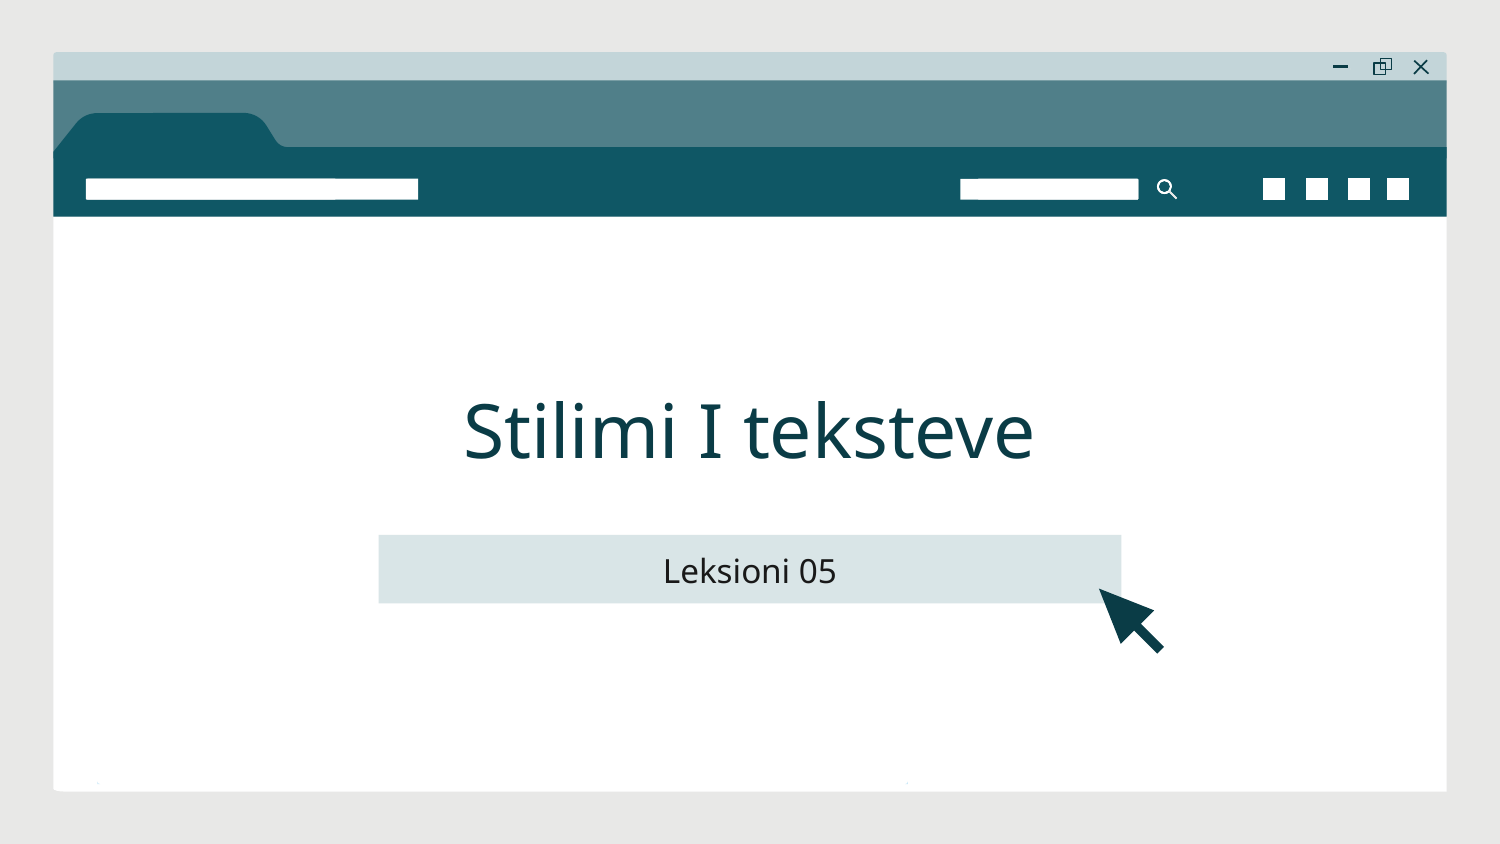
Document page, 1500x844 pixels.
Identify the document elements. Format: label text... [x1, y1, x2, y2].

subtitle Leksioni 05 [378, 534, 1122, 604]
text_box [1098, 588, 1165, 654]
title Stilimi I teksteve [175, 368, 1325, 498]
